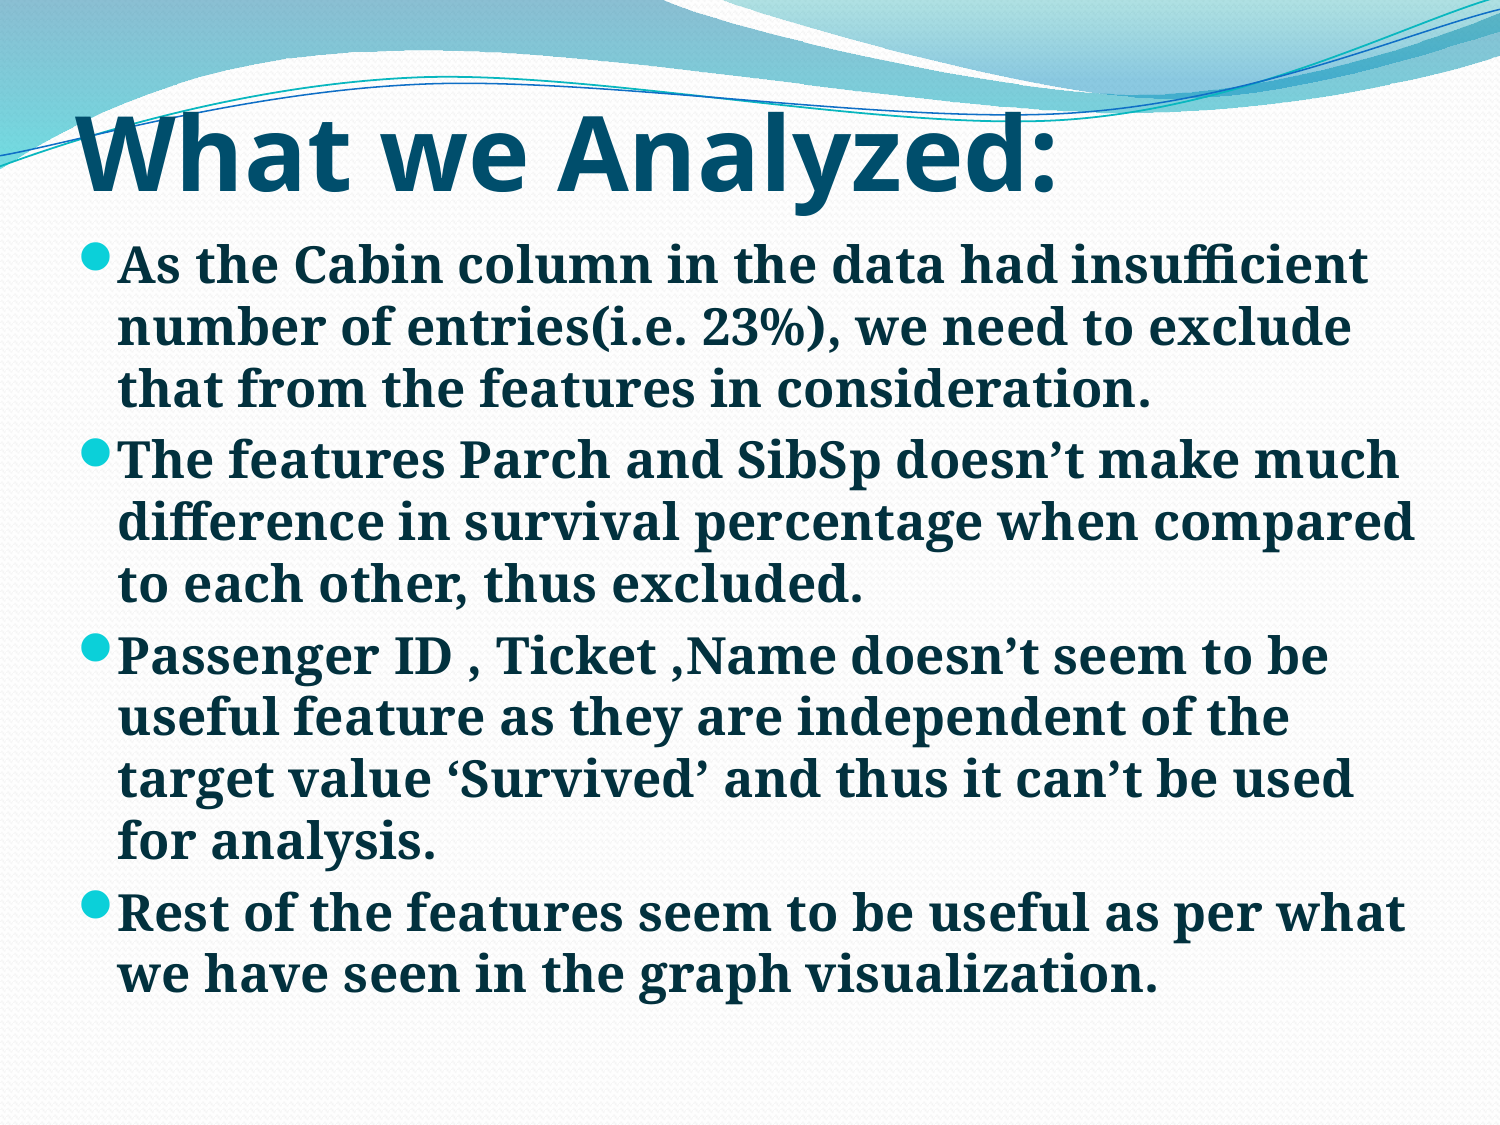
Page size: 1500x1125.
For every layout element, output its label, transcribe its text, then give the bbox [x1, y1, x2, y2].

title What we Analyzed: [75, 24, 1425, 213]
list As the Cabin column in the data had insufficient number of entries(i.e. 23%), we need to exclude that from the features in consideration. The features Parch and SibSp doesn’t make much difference in survival percentage when compared to each other, thus excluded. Passenger ID , Ticket ,Name doesn’t seem to be useful feature as they are independent of the target value ‘Survived’ and thus it can’t be used for analysis. Rest of the features seem to be useful as per what we have seen in the graph visualization. [62, 224, 1438, 1088]
